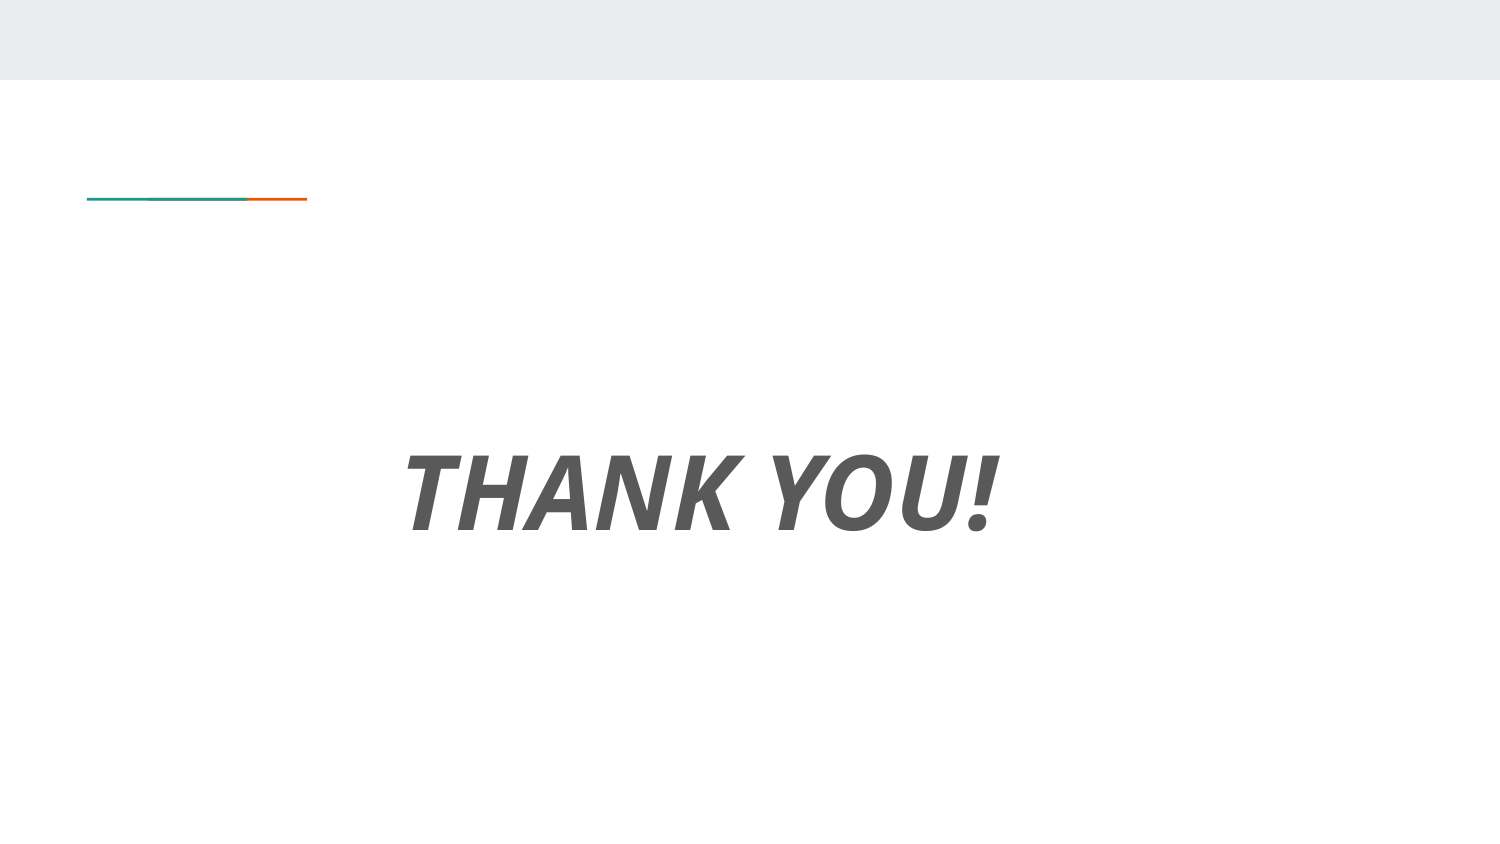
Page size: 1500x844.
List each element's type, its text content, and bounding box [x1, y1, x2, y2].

list THANK YOU! [16, 255, 1381, 712]
